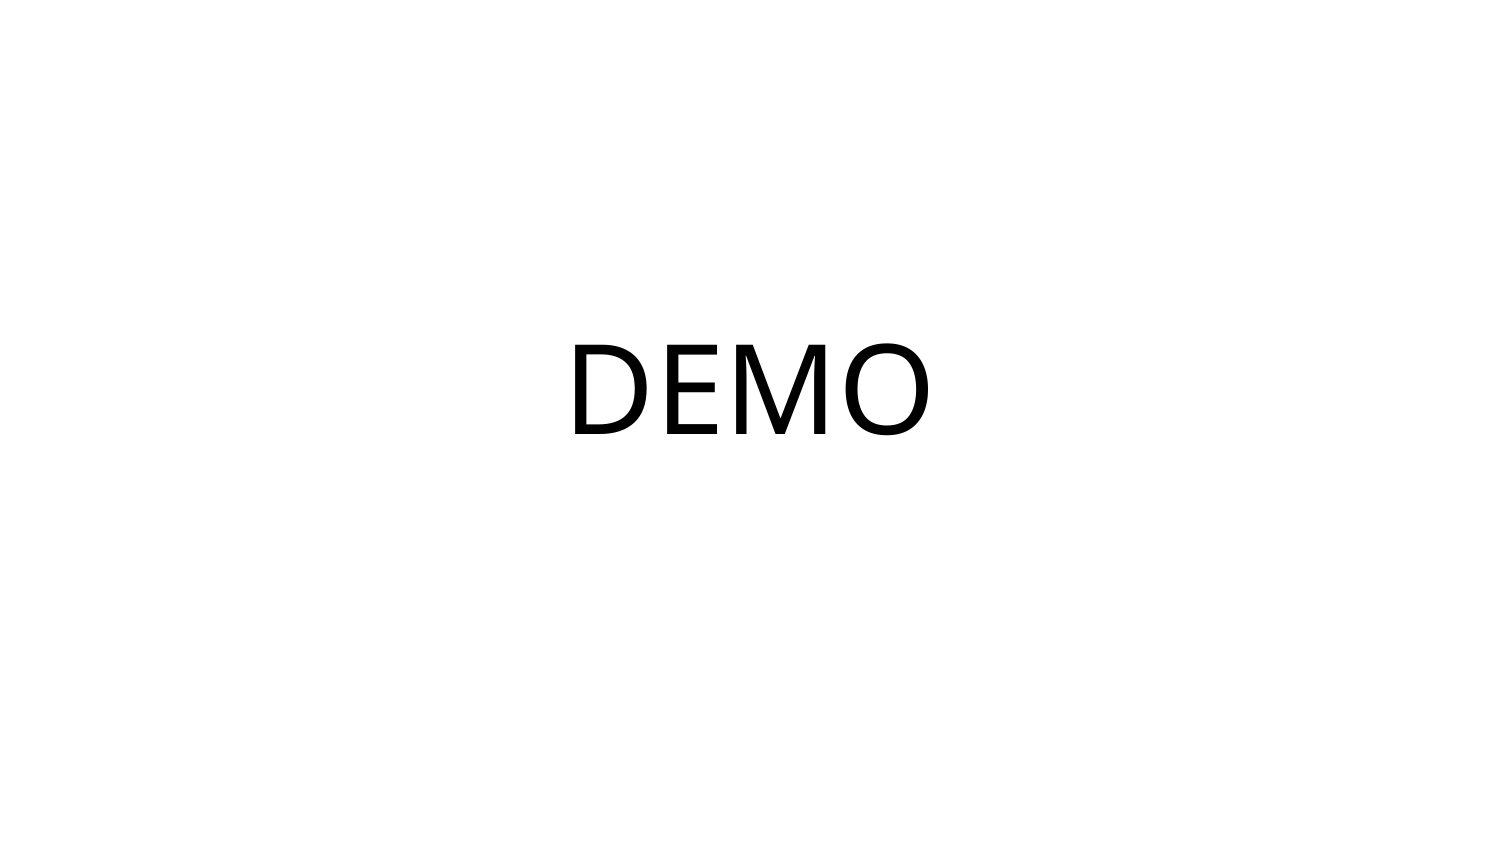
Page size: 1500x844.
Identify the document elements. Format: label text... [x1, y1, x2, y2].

title DEMO [51, 294, 1449, 466]
